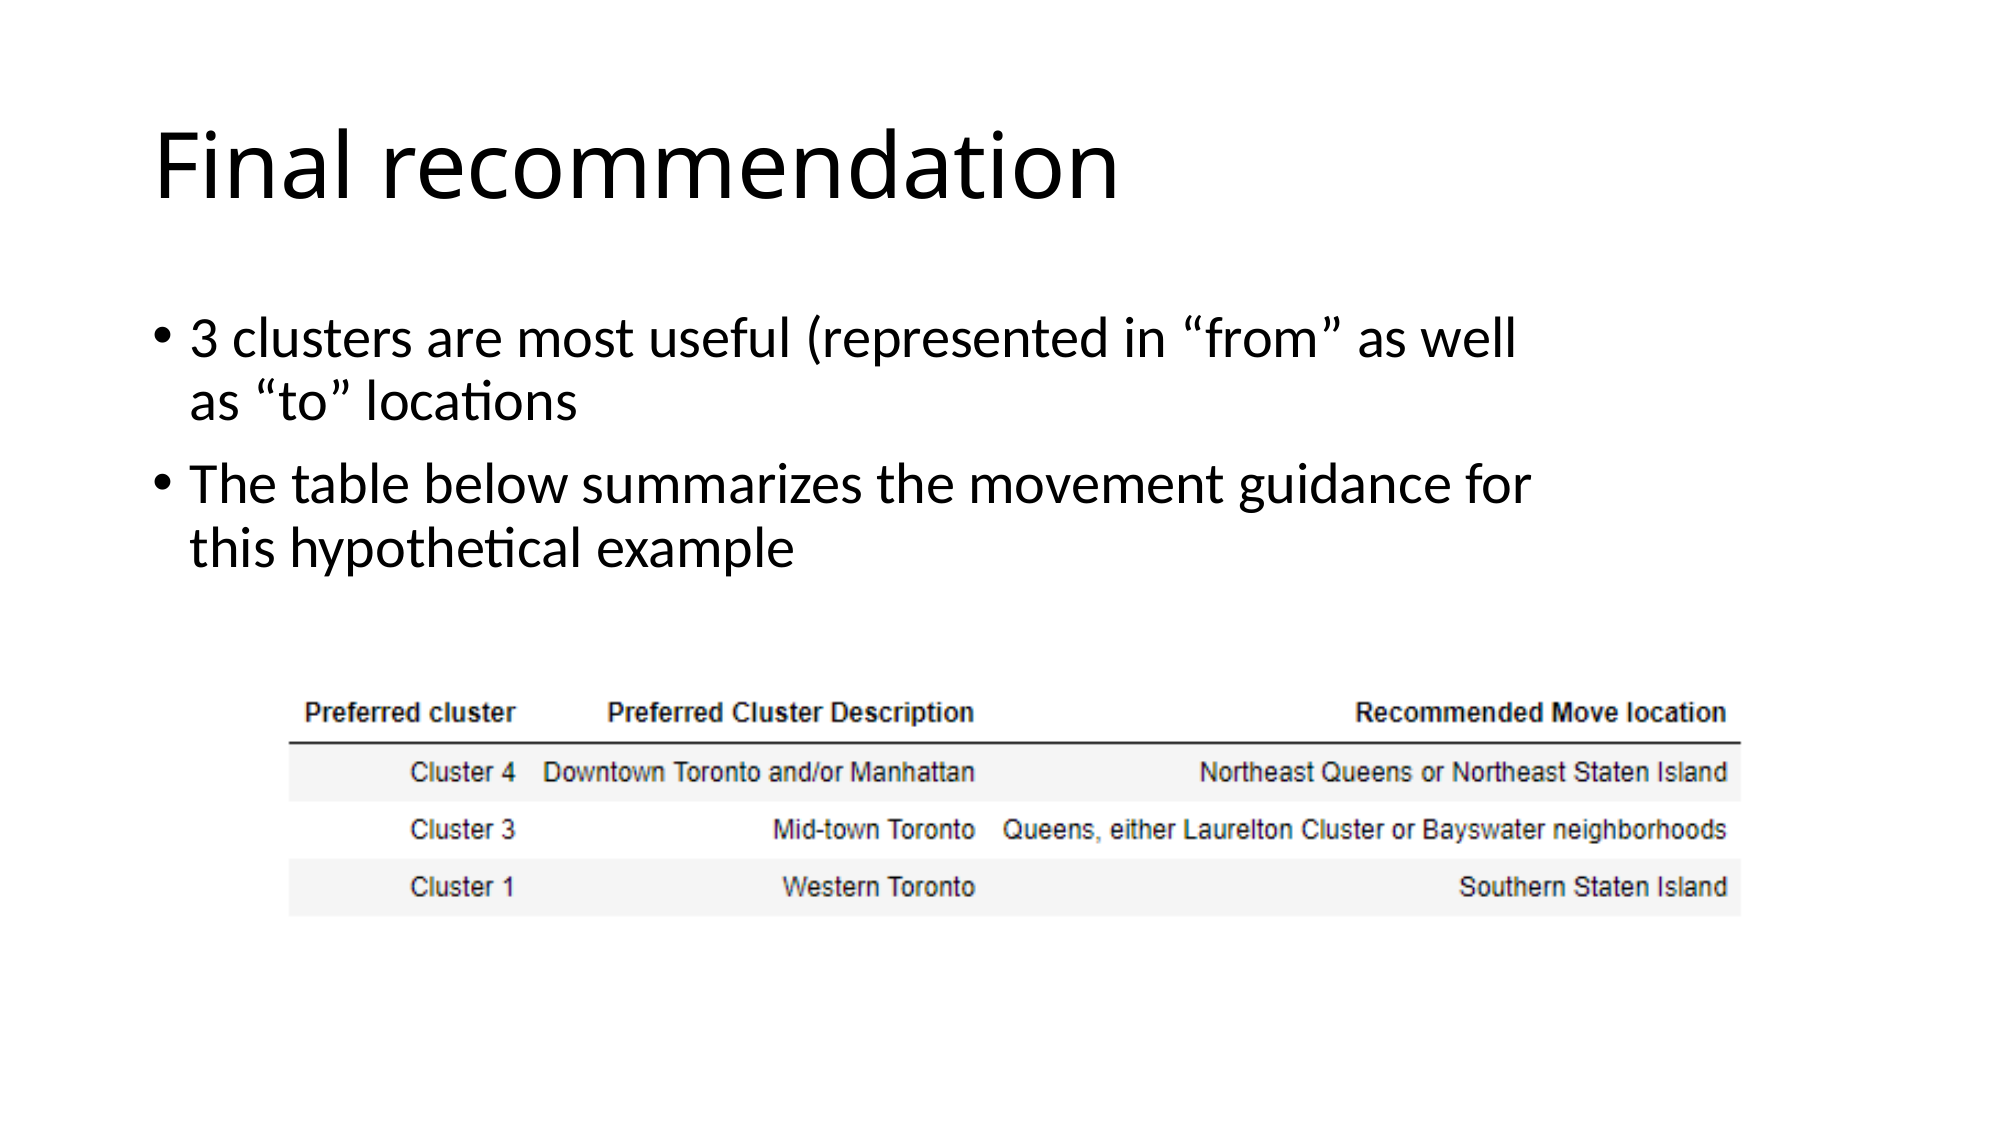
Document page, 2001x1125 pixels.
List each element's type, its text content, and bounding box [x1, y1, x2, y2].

picture [272, 674, 1759, 930]
list 3 clusters are most useful (represented in “from” as well as “to” locations The table below summarizes the movement guidance for this hypothetical example [137, 299, 1590, 781]
title Final recommendation [137, 59, 1863, 278]
